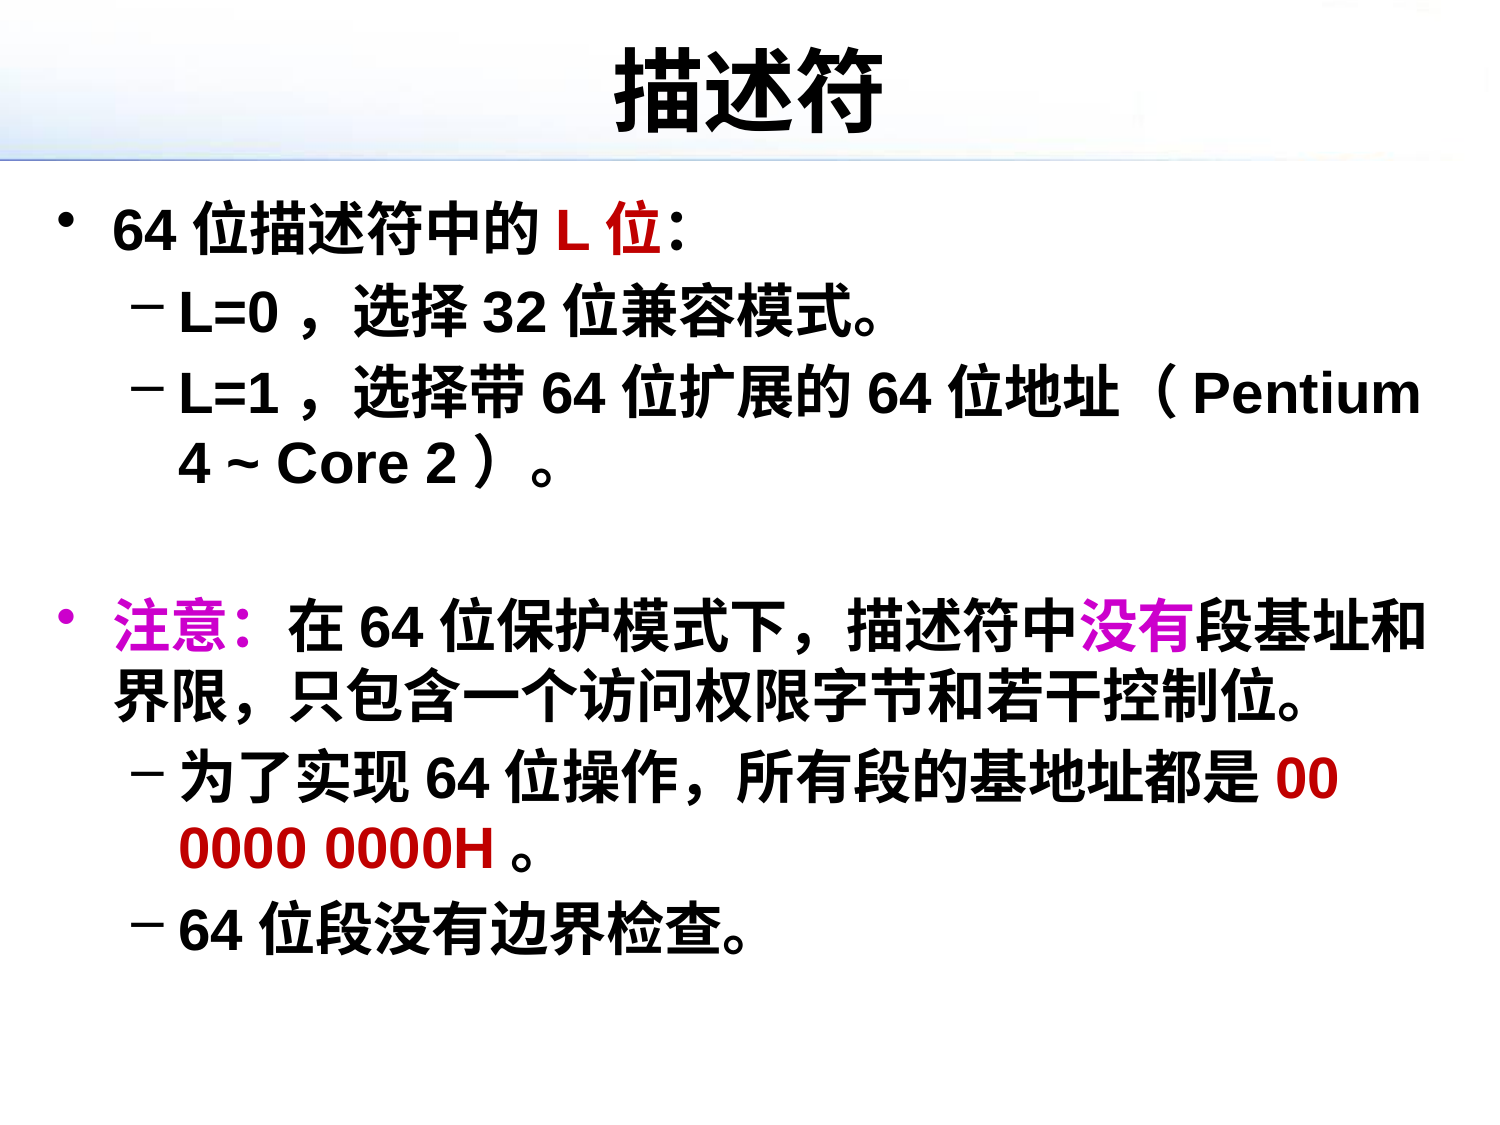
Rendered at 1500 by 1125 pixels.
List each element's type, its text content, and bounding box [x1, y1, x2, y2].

picture [0, 0, 1500, 161]
title 描述符 [29, 31, 1471, 147]
list 64位描述符中的L位： L=0，选择32位兼容模式。 L=1，选择带64位扩展的64位地址（Pentium 4 ~ Core 2）。 注意：在64位保护模式下，描述符中没有段基址和界限，只包含一个访问权限字节和若干控制位。 为了实现64位操作，所有段的基地址都是00 0000 0000H。 64位段没有边界检查。 [41, 184, 1459, 1059]
